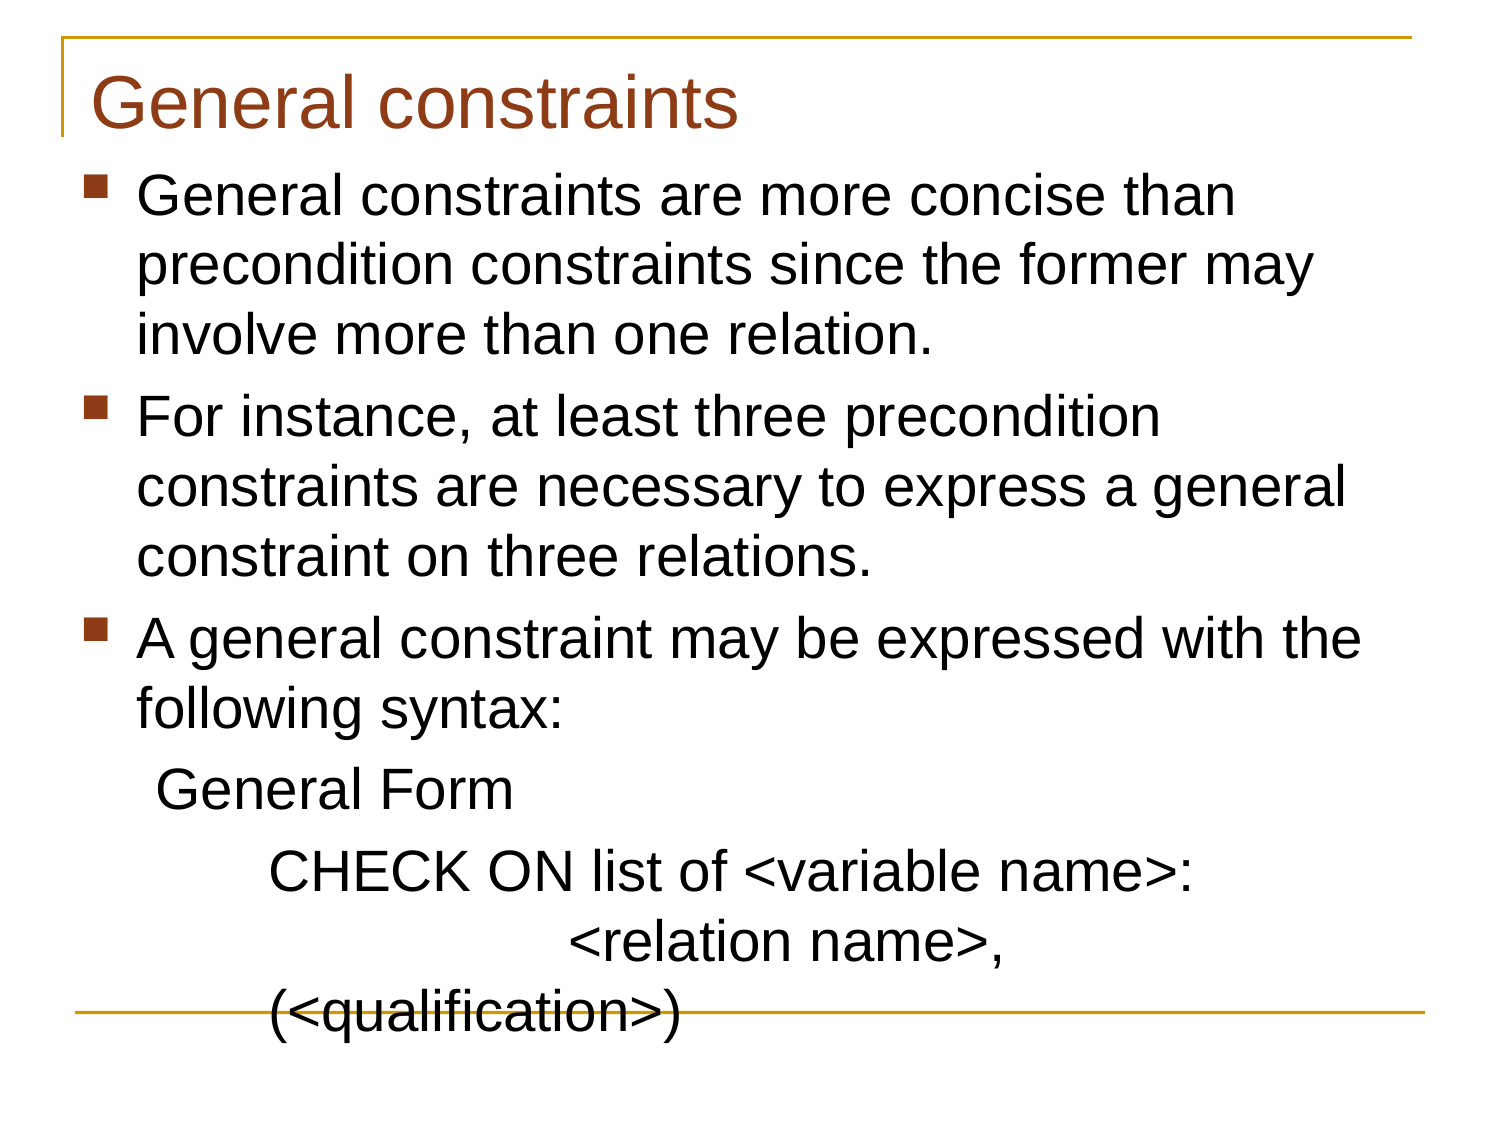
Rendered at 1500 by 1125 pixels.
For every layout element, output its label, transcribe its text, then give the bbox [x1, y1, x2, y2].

list General constraints are more concise than precondition constraints since the former may involve more than one relation. For instance, at least three precondition constraints are necessary to express a general constraint on three relations. A general constraint may be expressed with the following syntax: General Form CHECK ON list of <variable name>: <relation name>, (<qualification>) [65, 148, 1448, 931]
title General constraints [74, 45, 1426, 148]
